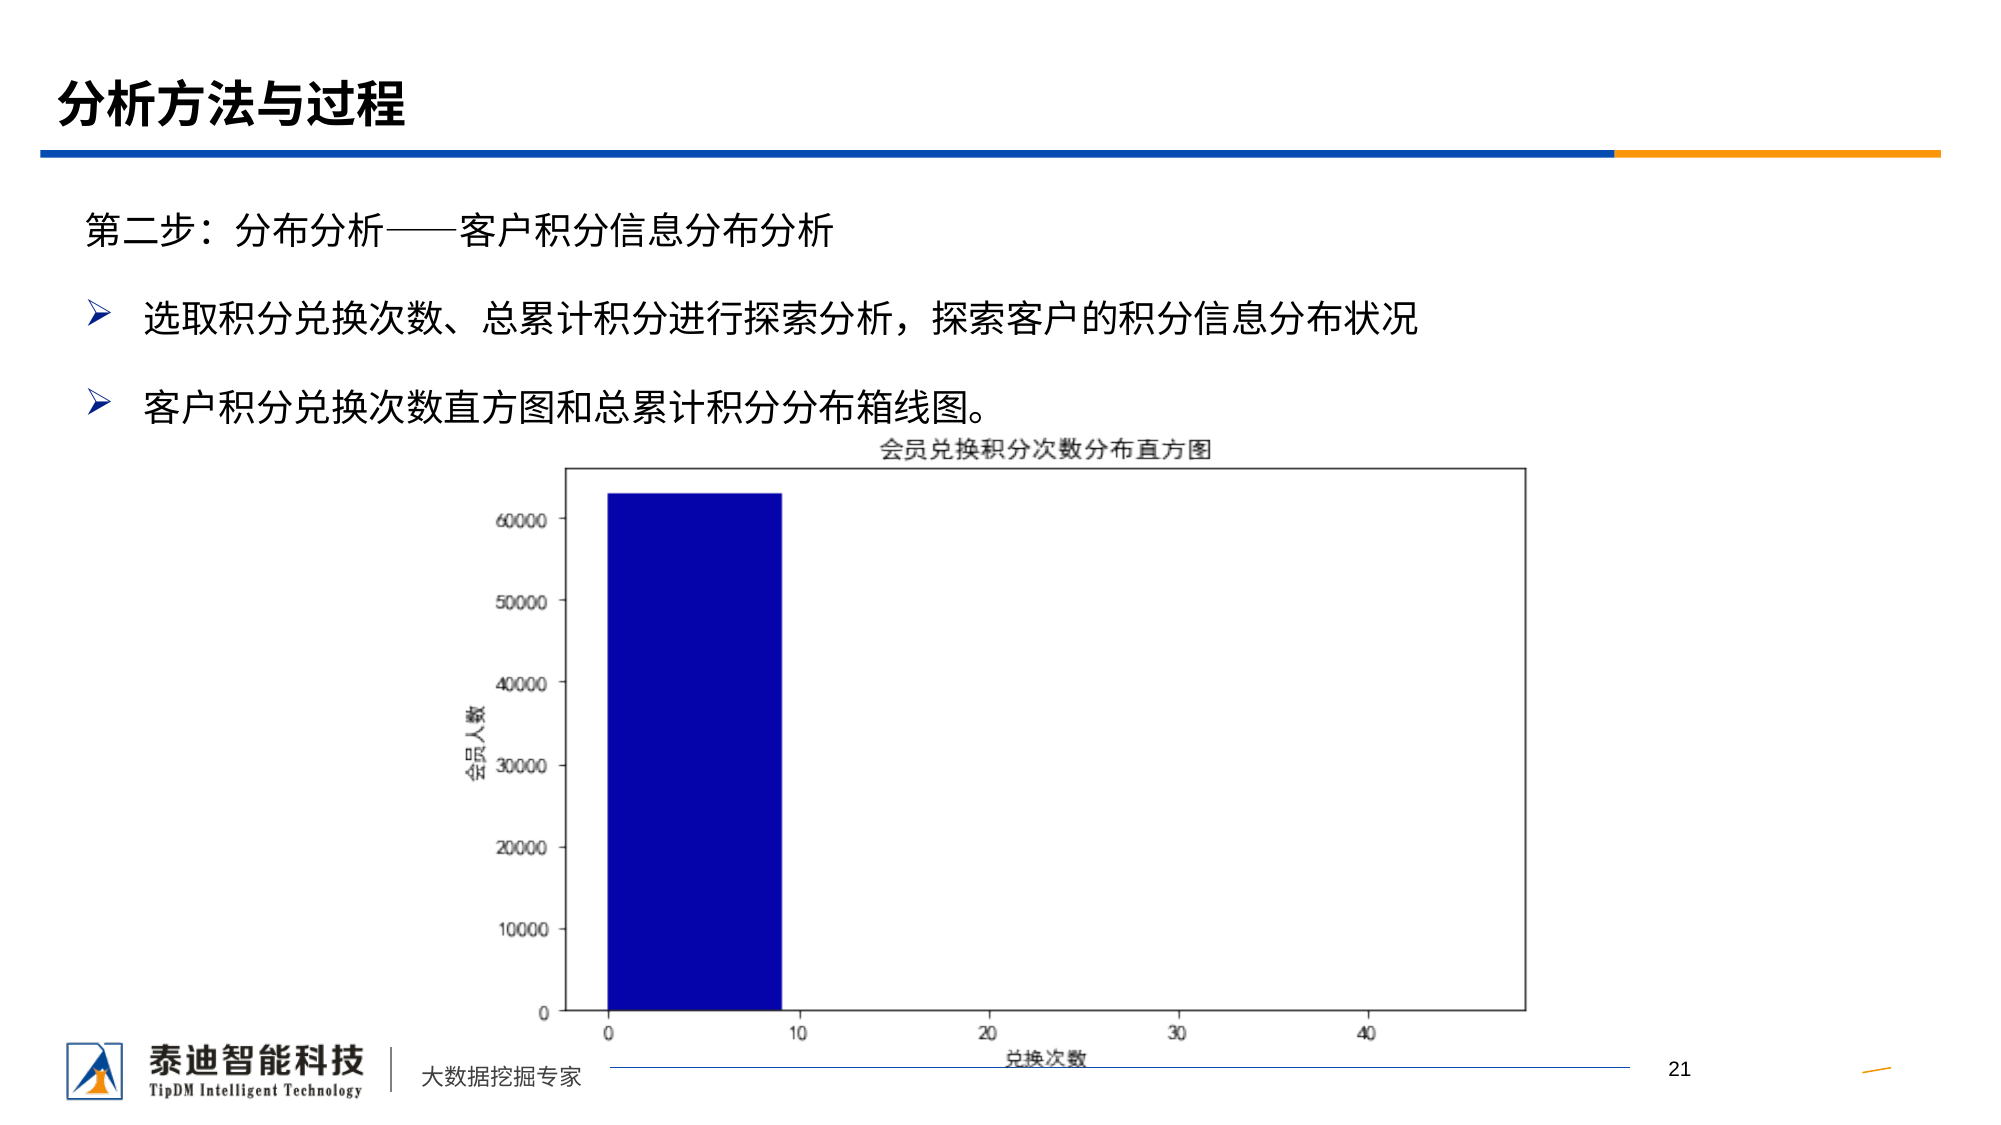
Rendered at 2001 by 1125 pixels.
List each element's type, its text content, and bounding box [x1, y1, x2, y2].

title 分析方法与过程 [41, 58, 1843, 146]
picture [451, 424, 1549, 1082]
list 第二步：分布分析——客户积分信息分布分析 选取积分兑换次数、总累计积分进行探索分析，探索客户的积分信息分布状况 客户积分兑换次数直方图和总累计积分分布箱线图。 [69, 176, 1924, 1005]
picture [62, 1028, 368, 1107]
